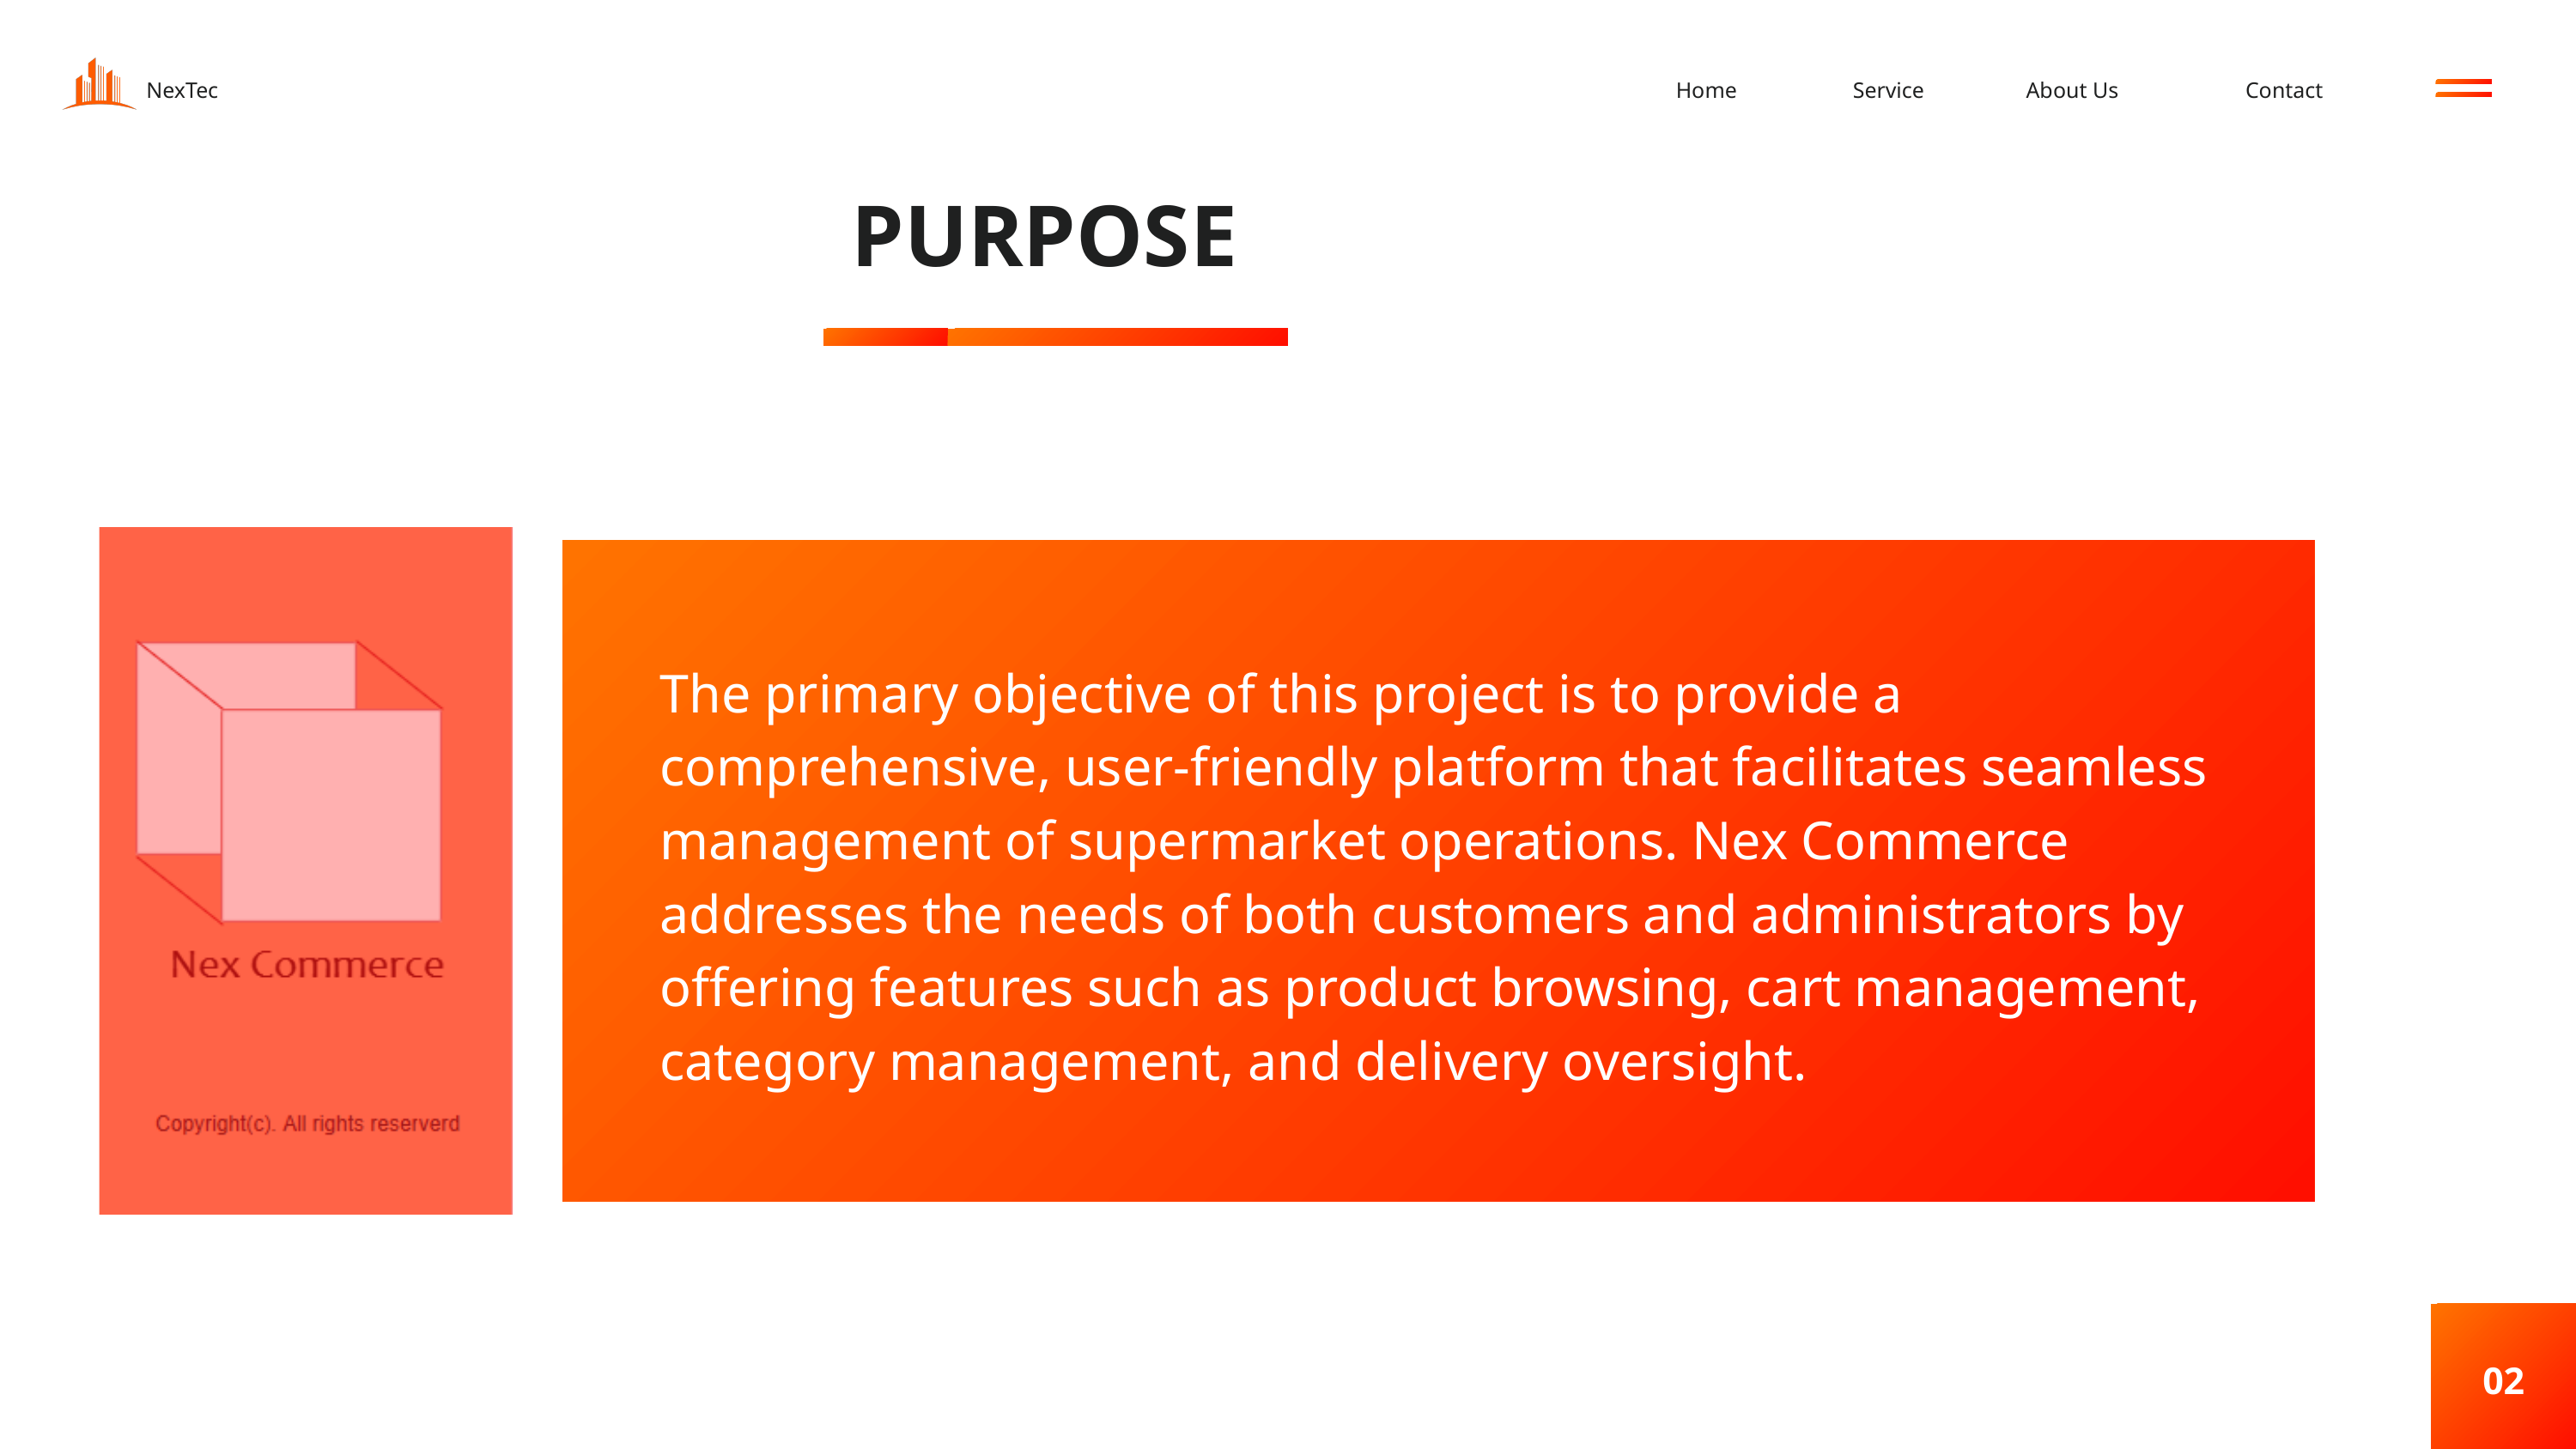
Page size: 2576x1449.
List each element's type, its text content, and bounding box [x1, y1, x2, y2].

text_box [947, 328, 1289, 346]
text_box NexTec [146, 72, 418, 103]
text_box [2435, 79, 2493, 84]
text_box Home [1675, 72, 1790, 103]
text_box Service [1852, 72, 1957, 103]
text_box [99, 527, 513, 1215]
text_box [823, 328, 946, 346]
text_box About Us [2026, 72, 2176, 103]
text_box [2430, 1303, 2576, 1449]
text_box [62, 58, 137, 110]
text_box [562, 539, 2315, 1202]
text_box Contact [2245, 72, 2384, 103]
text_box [2435, 92, 2493, 97]
text_box PURPOSE [851, 201, 1340, 284]
